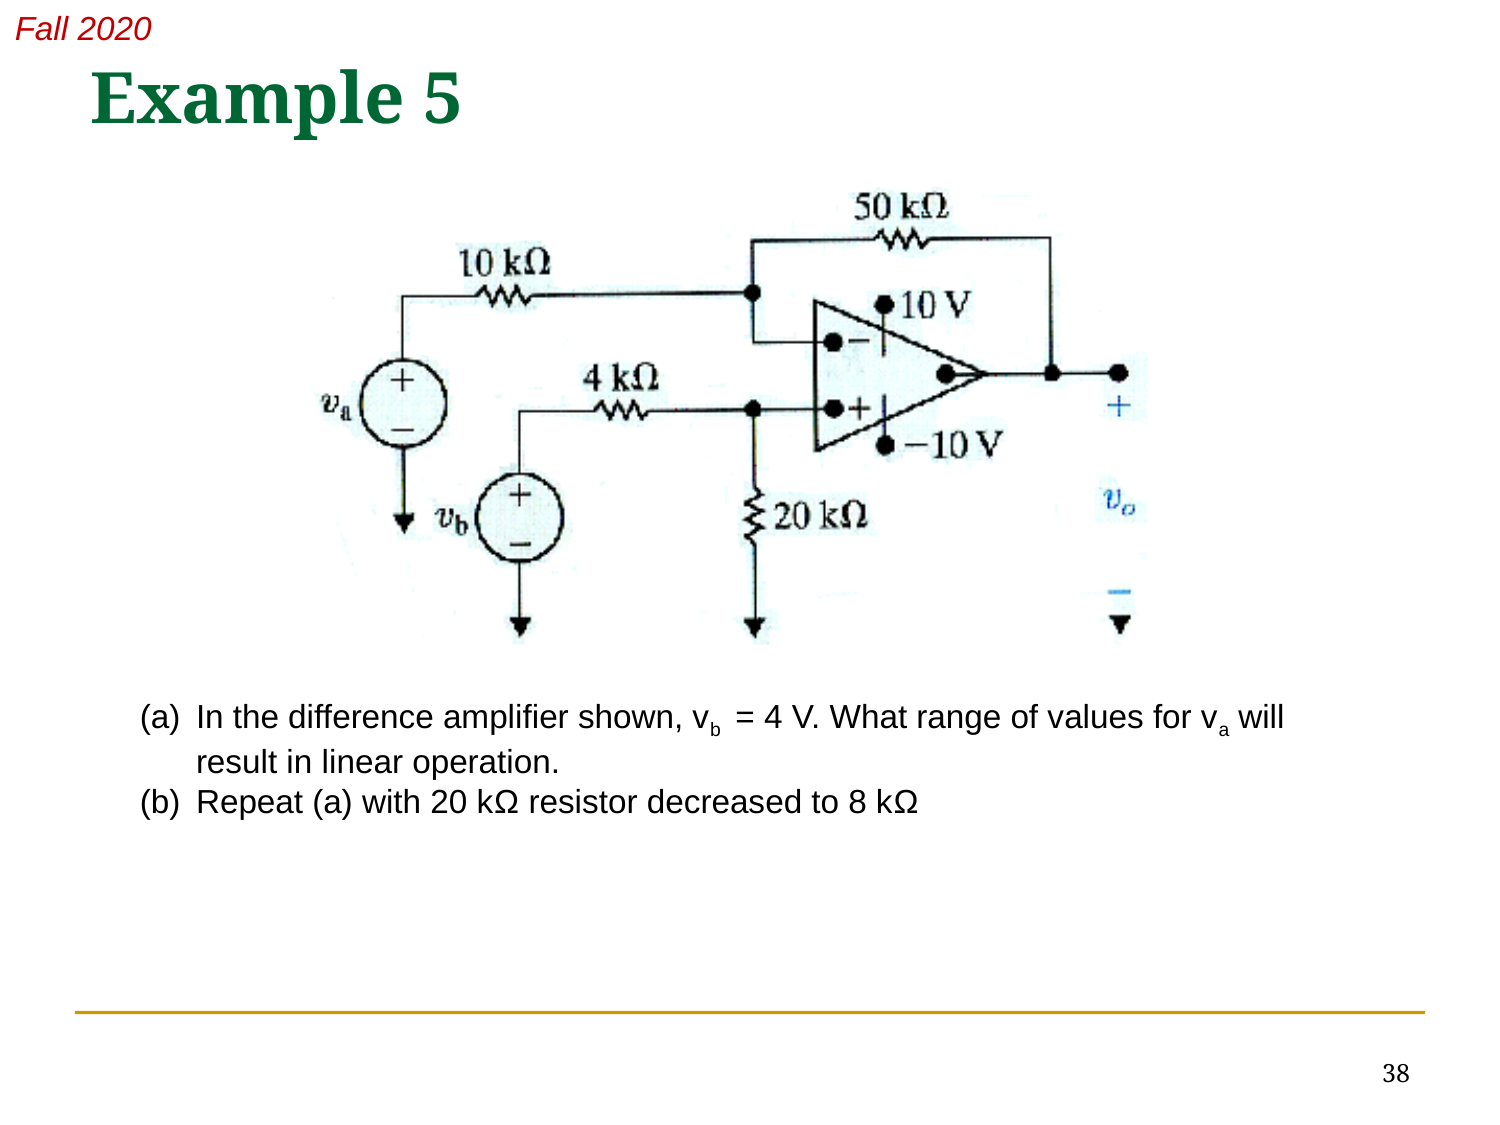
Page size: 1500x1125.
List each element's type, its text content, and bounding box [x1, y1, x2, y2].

text_box In the difference amplifier shown, vb = 4 V. What range of values for va will result in linear operation. Repeat (a) with 20 kΩ resistor decreased to 8 kΩ [124, 687, 1388, 828]
title Example 5 [75, 45, 1425, 233]
slide_number 38 [1074, 1023, 1426, 1100]
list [312, 187, 1176, 648]
